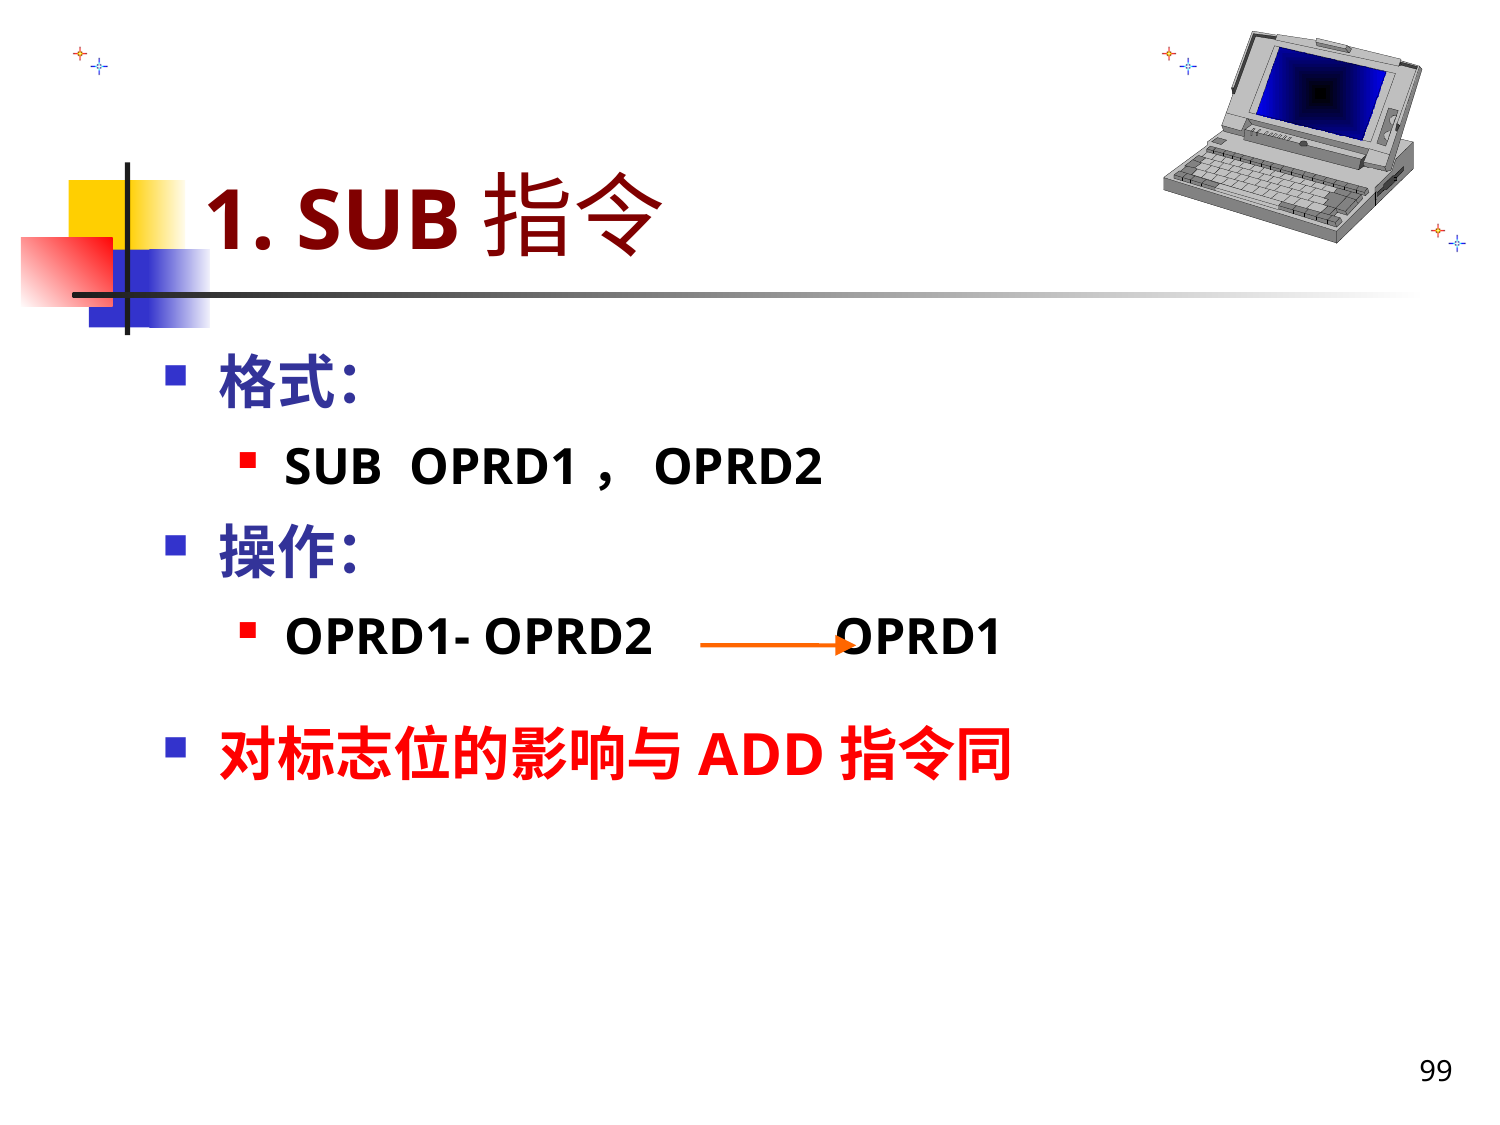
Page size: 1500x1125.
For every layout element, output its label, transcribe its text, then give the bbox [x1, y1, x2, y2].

slide_number 99 [1154, 1023, 1468, 1100]
title 1. SUB指令 [188, 34, 1468, 276]
picture [62, 42, 113, 93]
list 格式： SUB OPRD1，OPRD2 操作： OPRD1- OPRD2 OPRD1 对标志位的影响与ADD指令同 [147, 330, 1423, 1059]
text_box [702, 635, 857, 656]
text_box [1163, 30, 1423, 244]
